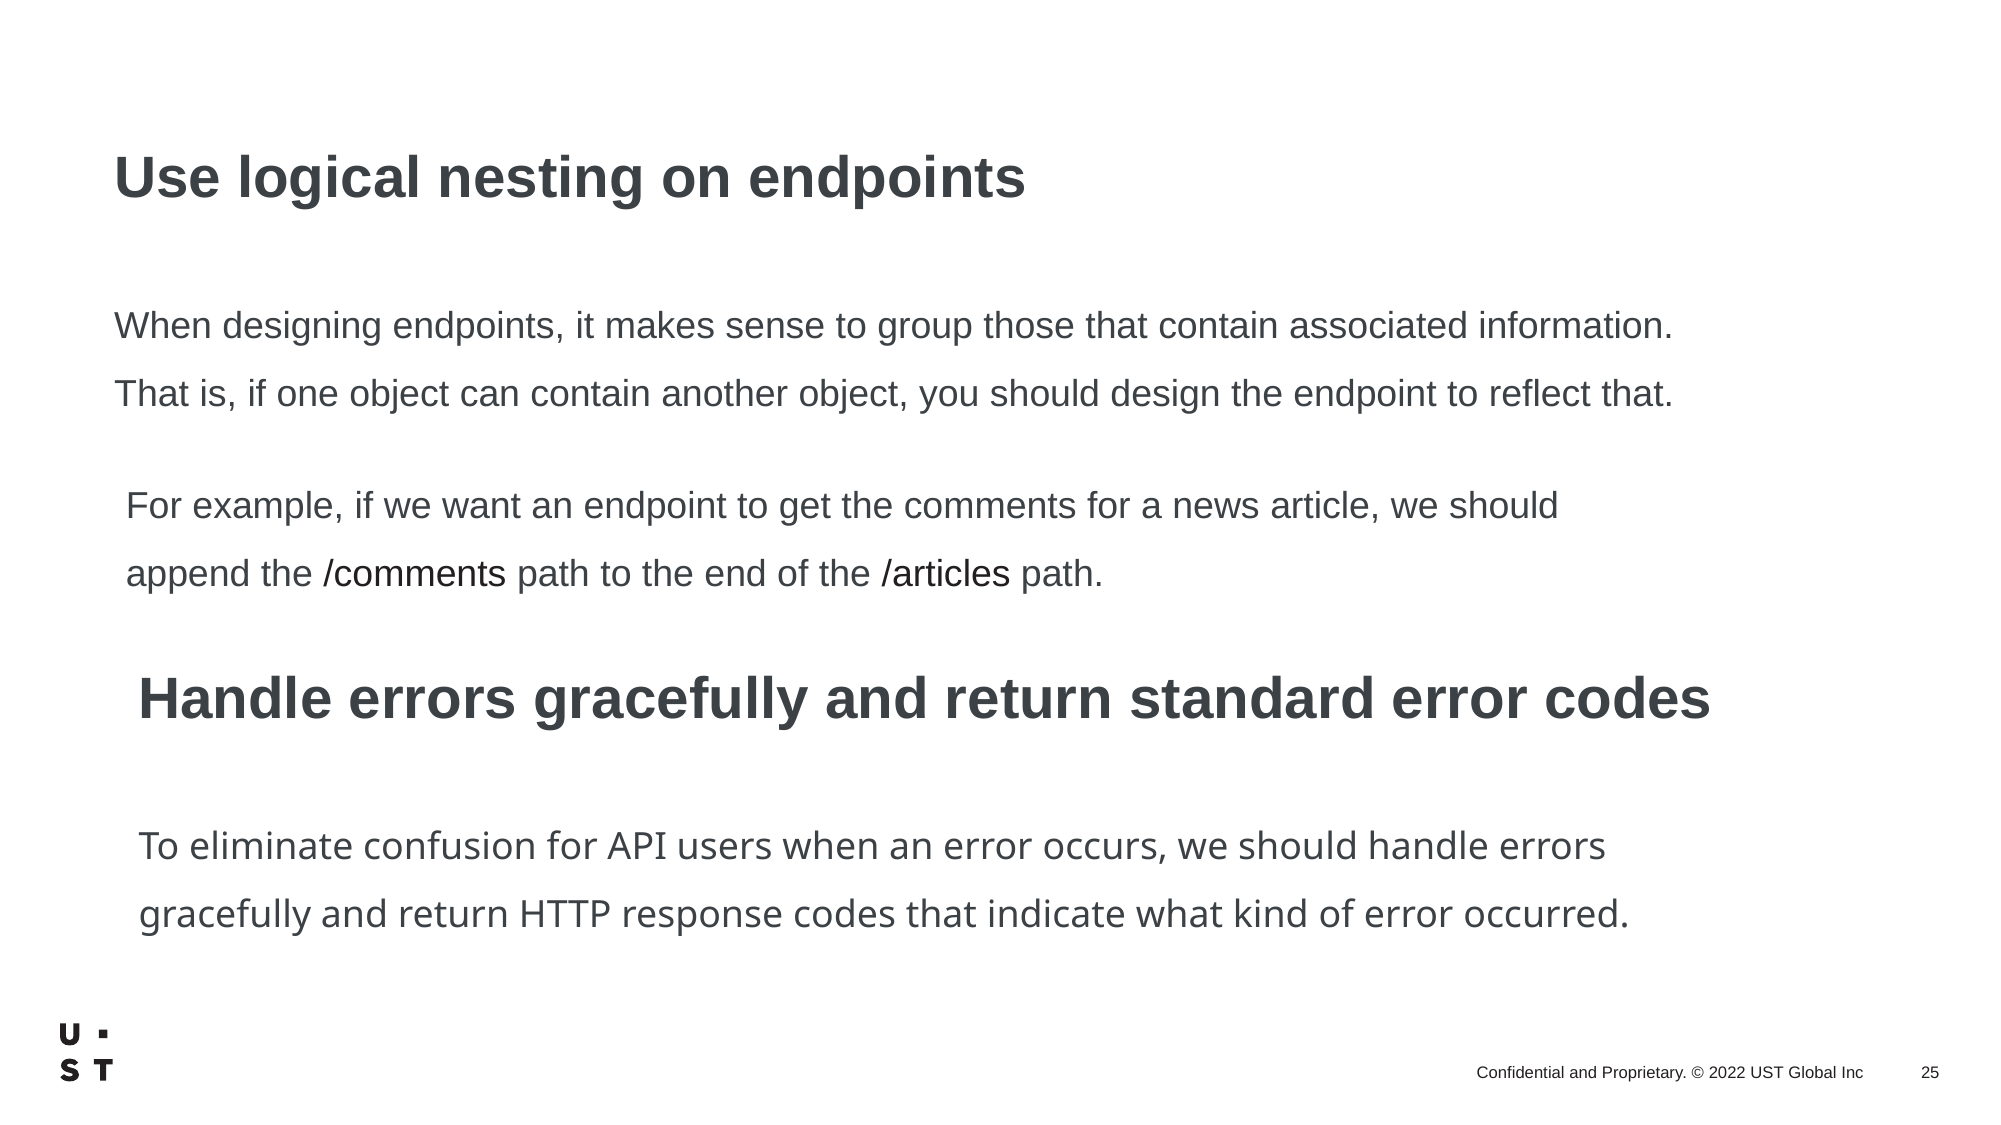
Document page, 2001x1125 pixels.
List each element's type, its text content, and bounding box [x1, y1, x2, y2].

text_box For example, if we want an endpoint to get the comments for a news article, we should append the /comments path to the end of the /articles path. [123, 456, 1635, 596]
text_box Use logical nesting on endpoints When designing endpoints, it makes sense to group those that contain associated information. That is, if one object can contain another object, you should design the endpoint to reflect that. [99, 131, 1728, 489]
text_box Handle errors gracefully and return standard error codes To eliminate confusion for API users when an error occurs, we should handle errors gracefully and return HTTP response codes that indicate what kind of error occurred. [123, 652, 1752, 942]
